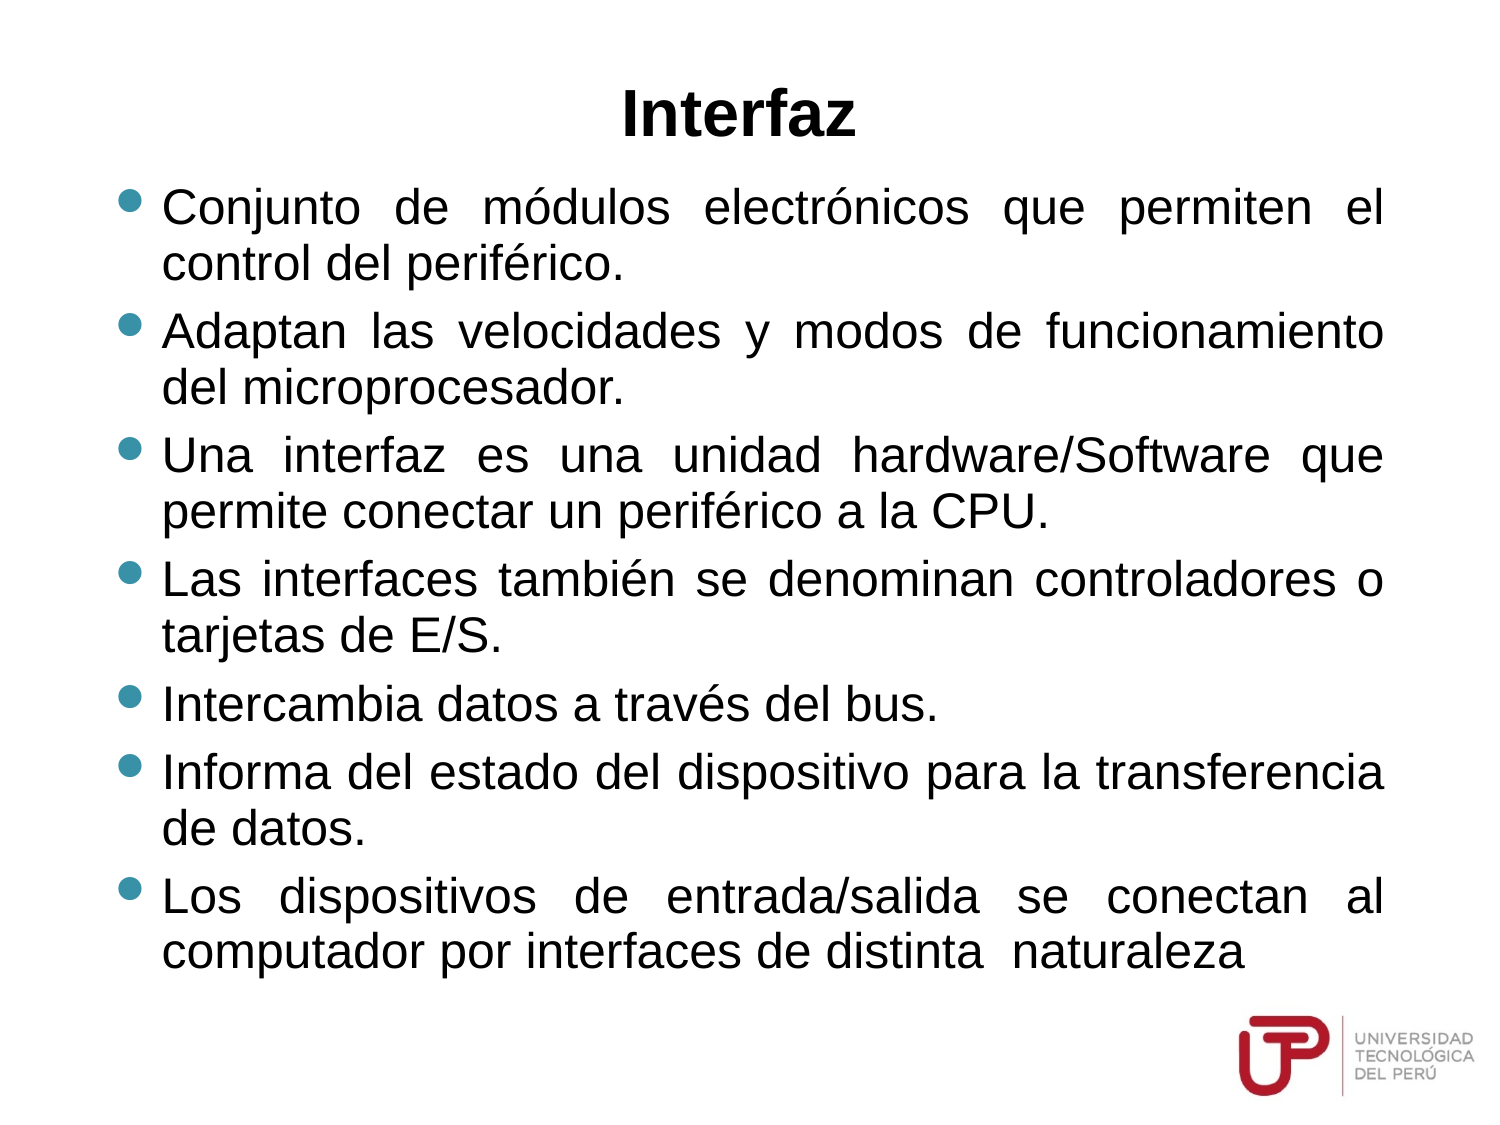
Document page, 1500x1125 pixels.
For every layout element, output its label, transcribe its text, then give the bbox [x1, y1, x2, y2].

text_box Interfaz [64, 54, 1415, 165]
picture [1210, 985, 1500, 1125]
text_box Conjunto de módulos electrónicos que permiten el control del periférico. Adaptan las velocidades y modos de funcionamiento del microprocesador. Una interfaz es una unidad hardware/Software que permite conectar un periférico a la CPU. Las interfaces también se denominan controladores o tarjetas de E/S. Intercambia datos a través del bus. Informa del estado del dispositivo para la transferencia de datos. Los dispositivos de entrada/salida se conectan al computador por interfaces de distinta naturaleza [88, 172, 1400, 1055]
